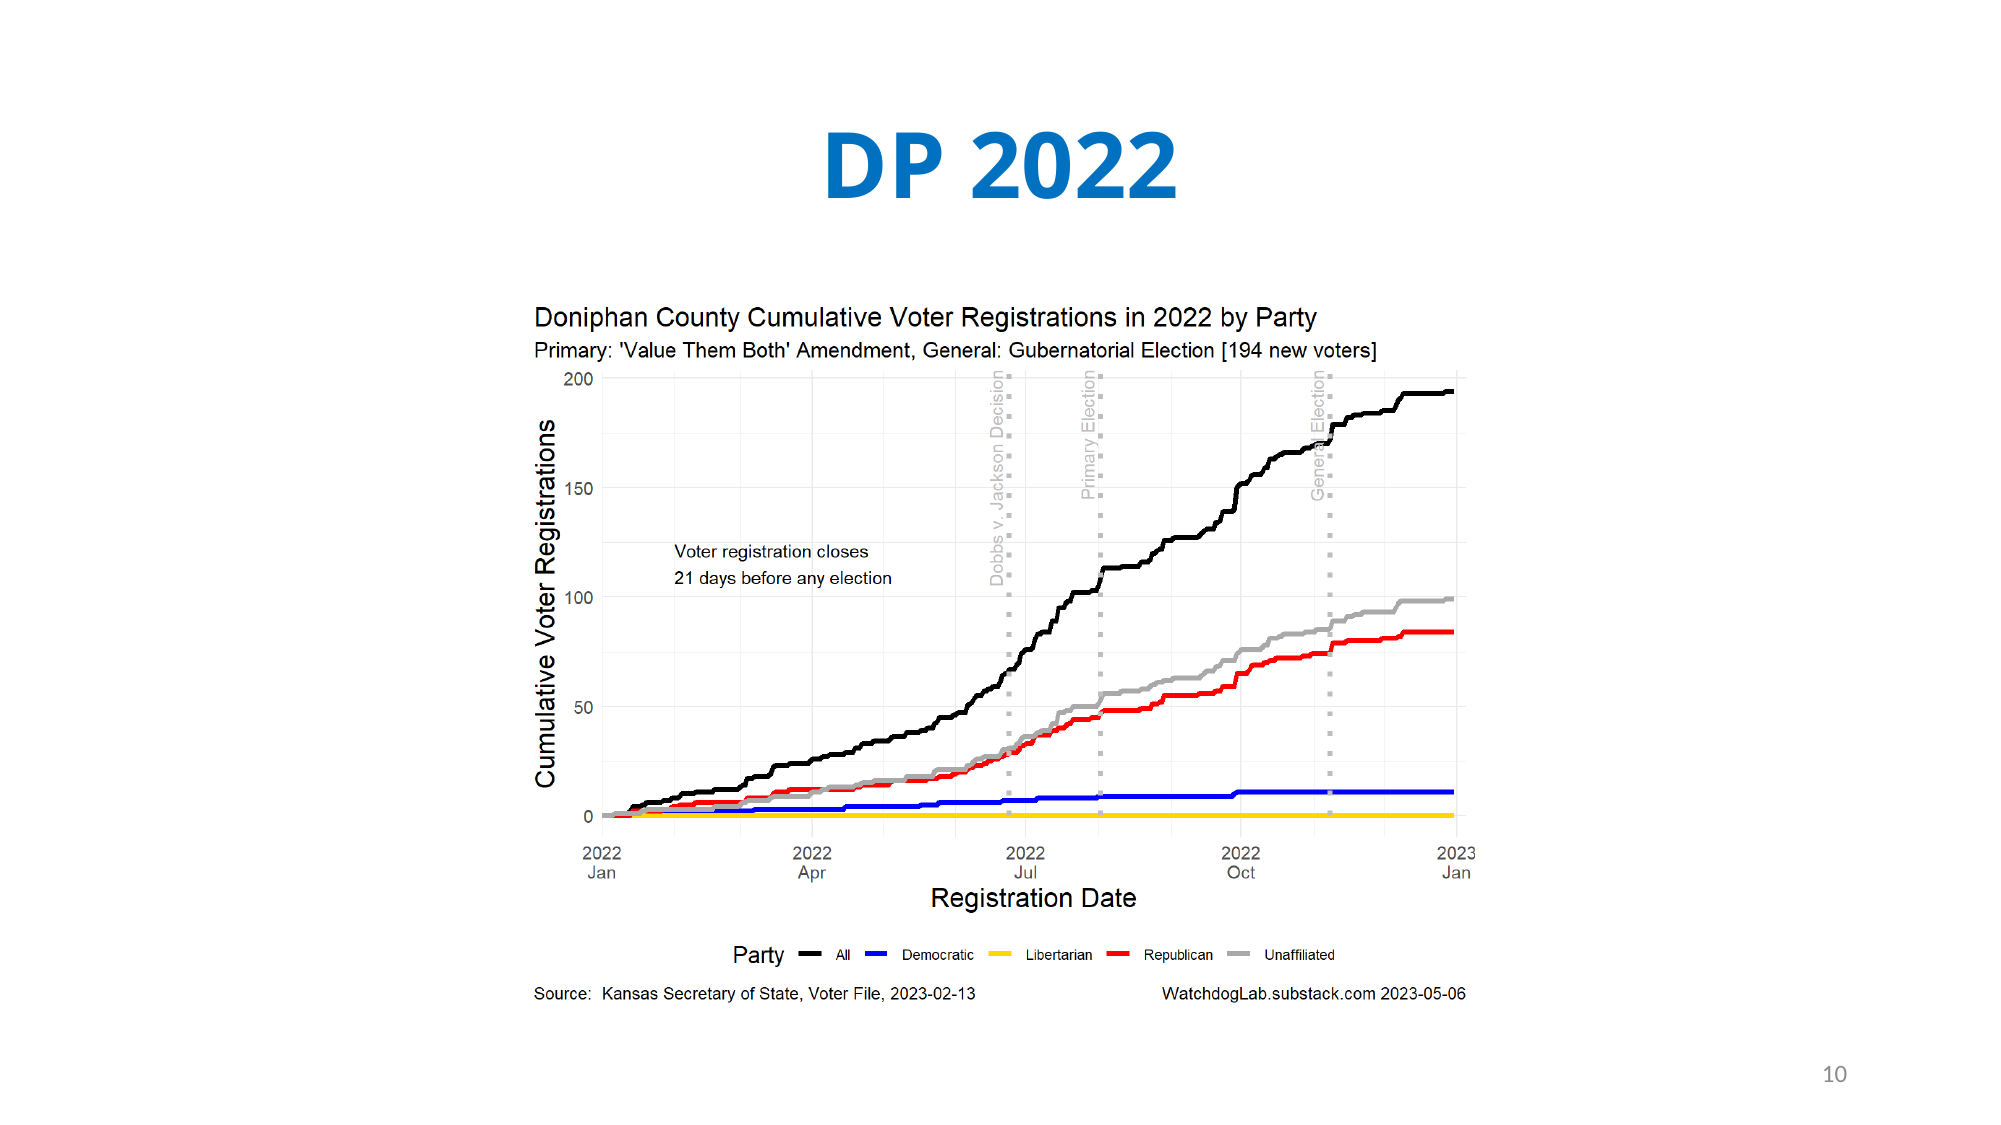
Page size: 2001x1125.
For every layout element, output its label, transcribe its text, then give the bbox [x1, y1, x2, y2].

picture [524, 297, 1475, 1011]
slide_number ‹#› [1412, 1042, 1863, 1103]
title DP 2022 [137, 59, 1863, 278]
